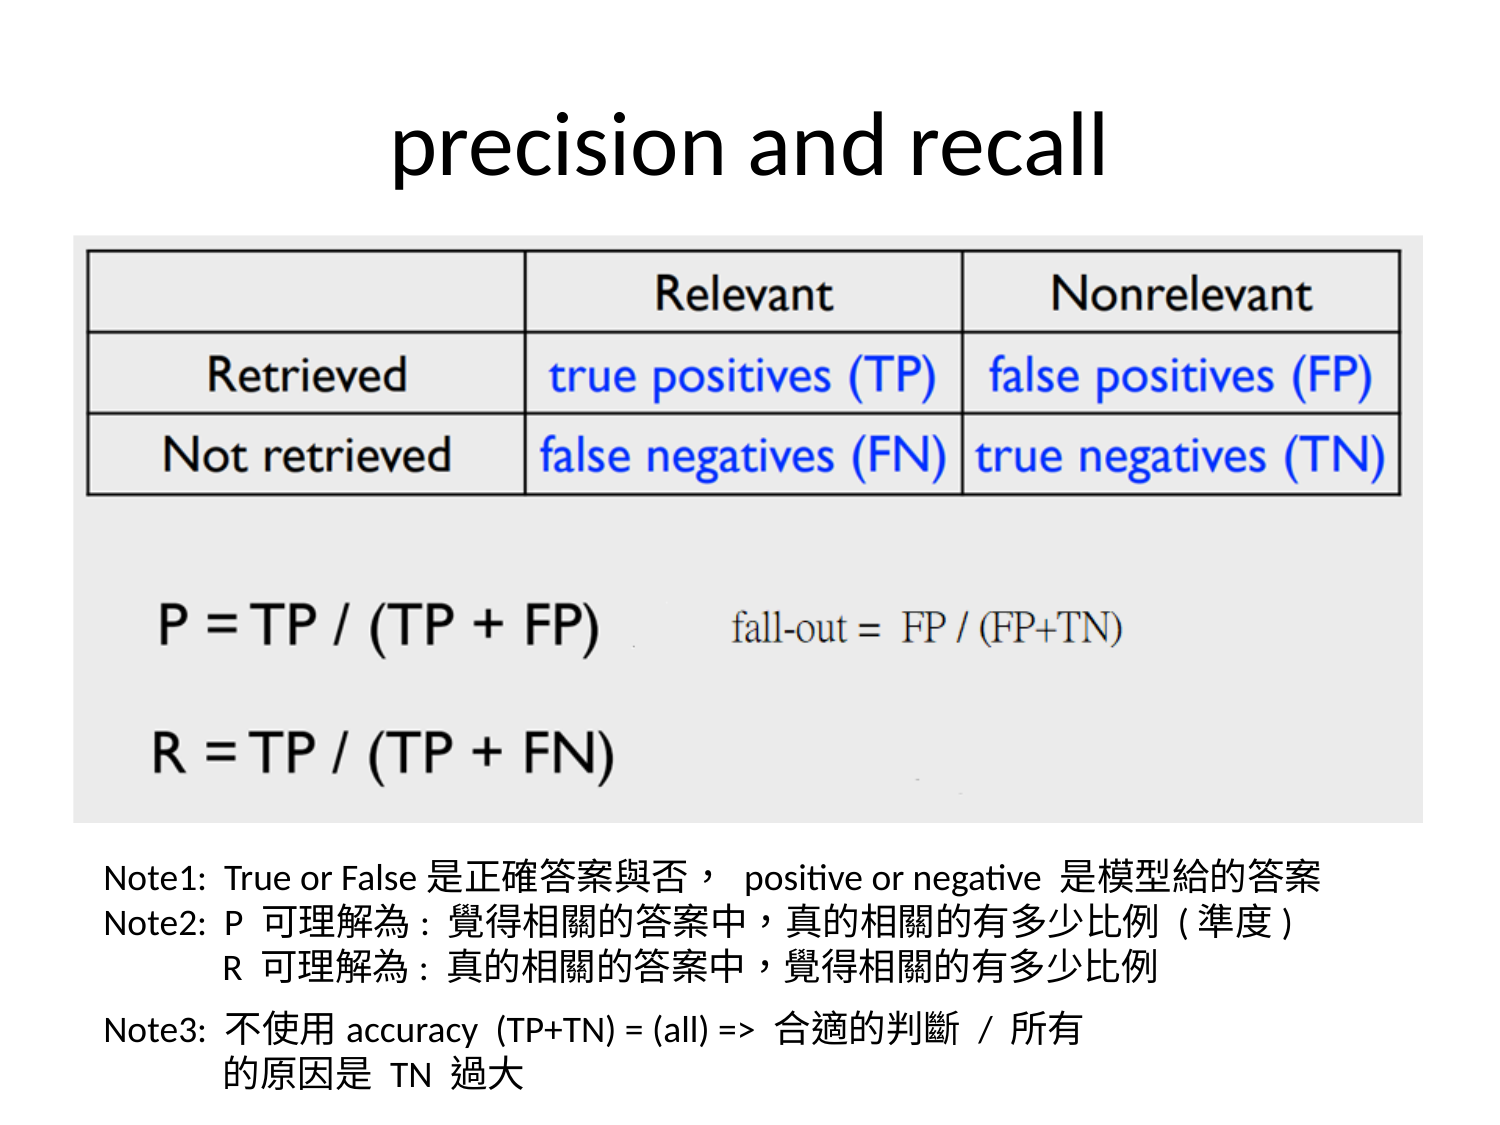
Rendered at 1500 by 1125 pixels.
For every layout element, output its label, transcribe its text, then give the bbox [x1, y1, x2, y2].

text_box Note1: True or False是正確答案與否， positive or negative 是模型給的答案 Note2: P 可理解為: 覺得相關的答案中，真的相關的有多少比例 (準度) R 可理解為: 真的相關的答案中，覺得相關的有多少比例 [88, 845, 1424, 996]
picture [71, 231, 1423, 823]
text_box Note3: 不使用accuracy (TP+TN) = (all) => 合適的判斷 / 所有 的原因是 TN 過大 [88, 997, 1424, 1103]
title precision and recall [75, 45, 1425, 233]
